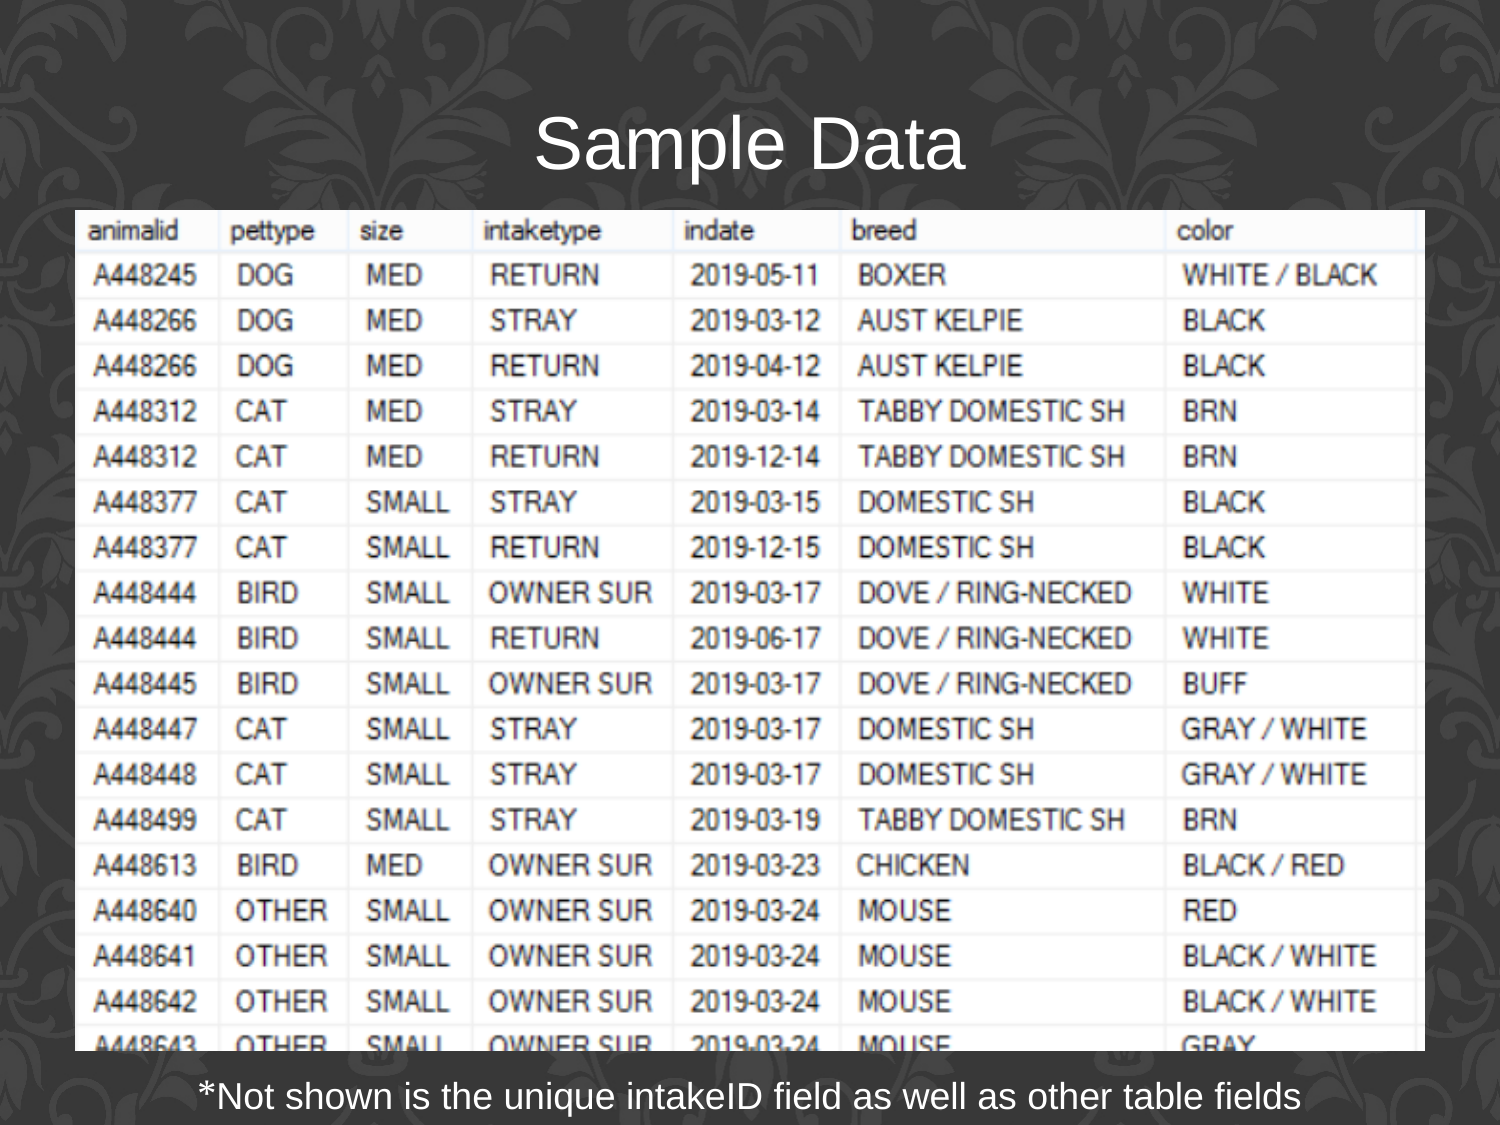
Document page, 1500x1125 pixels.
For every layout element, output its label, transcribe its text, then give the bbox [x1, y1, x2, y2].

picture [74, 210, 1426, 1051]
text_box Sample Data [0, 87, 1500, 193]
text_box *Not shown is the unique intakeID field as well as other table fields [0, 1064, 1500, 1125]
